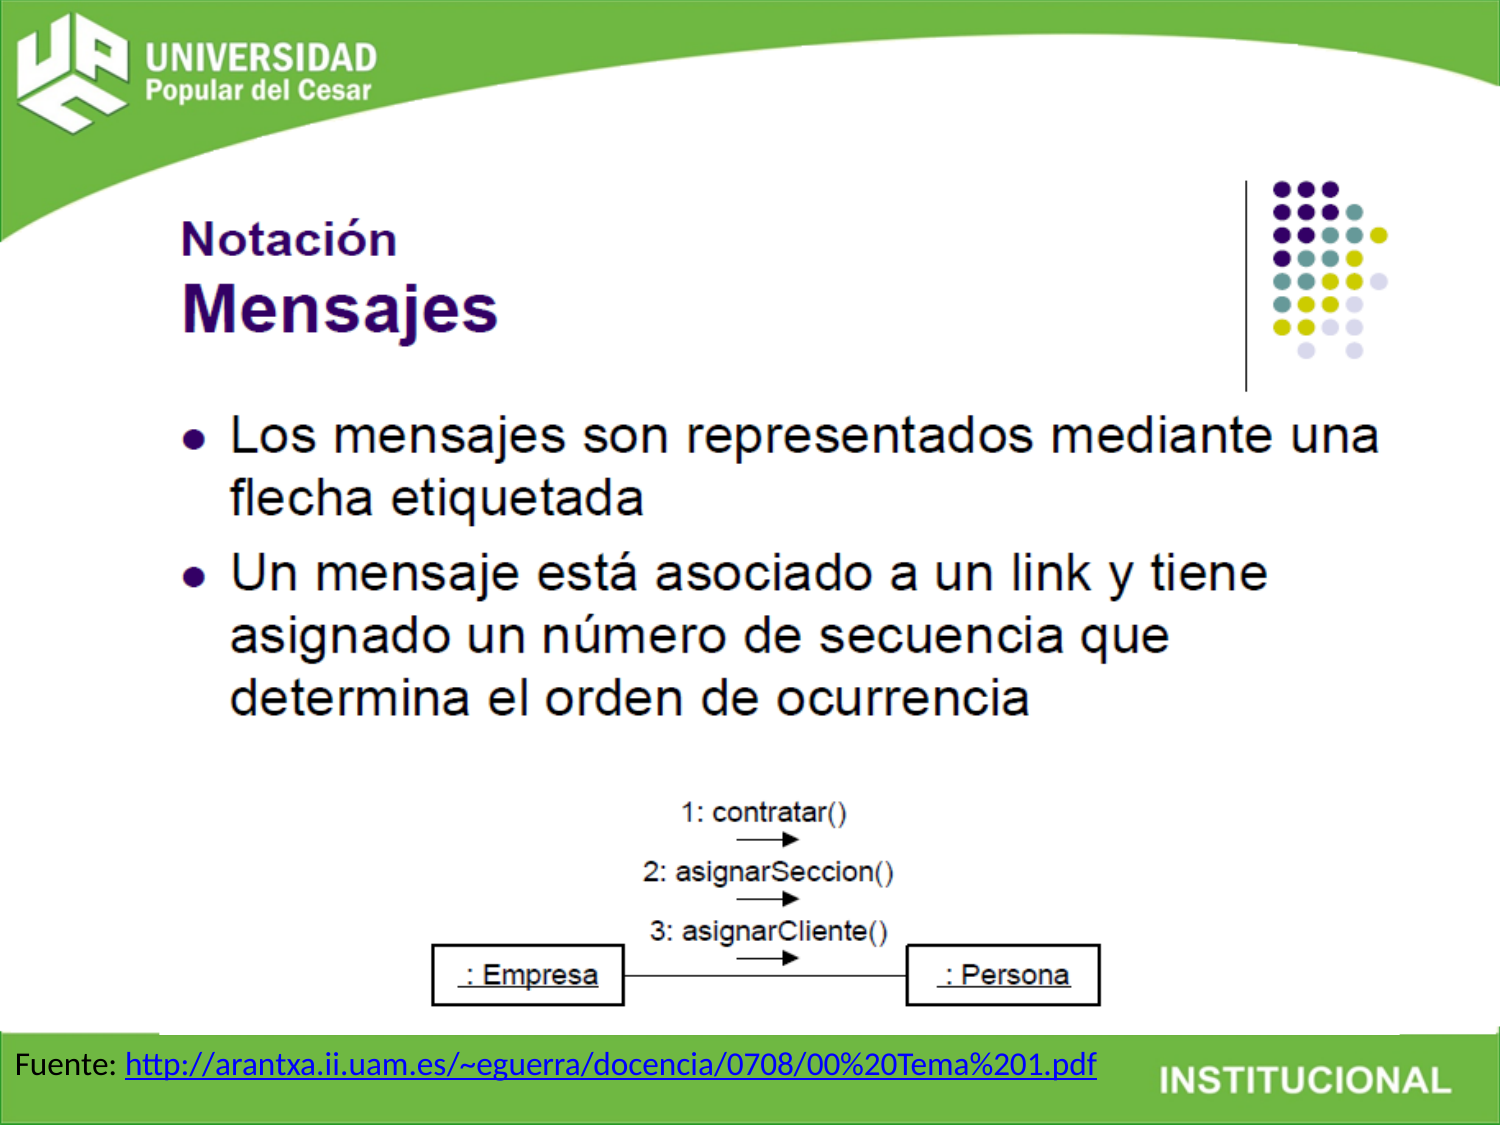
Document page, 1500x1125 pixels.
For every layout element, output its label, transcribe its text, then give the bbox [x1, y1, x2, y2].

picture [0, 0, 1500, 1125]
text_box Fuente: http://arantxa.ii.uam.es/~eguerra/docencia/0708/00%20Tema%201.pdf [0, 1034, 1323, 1090]
